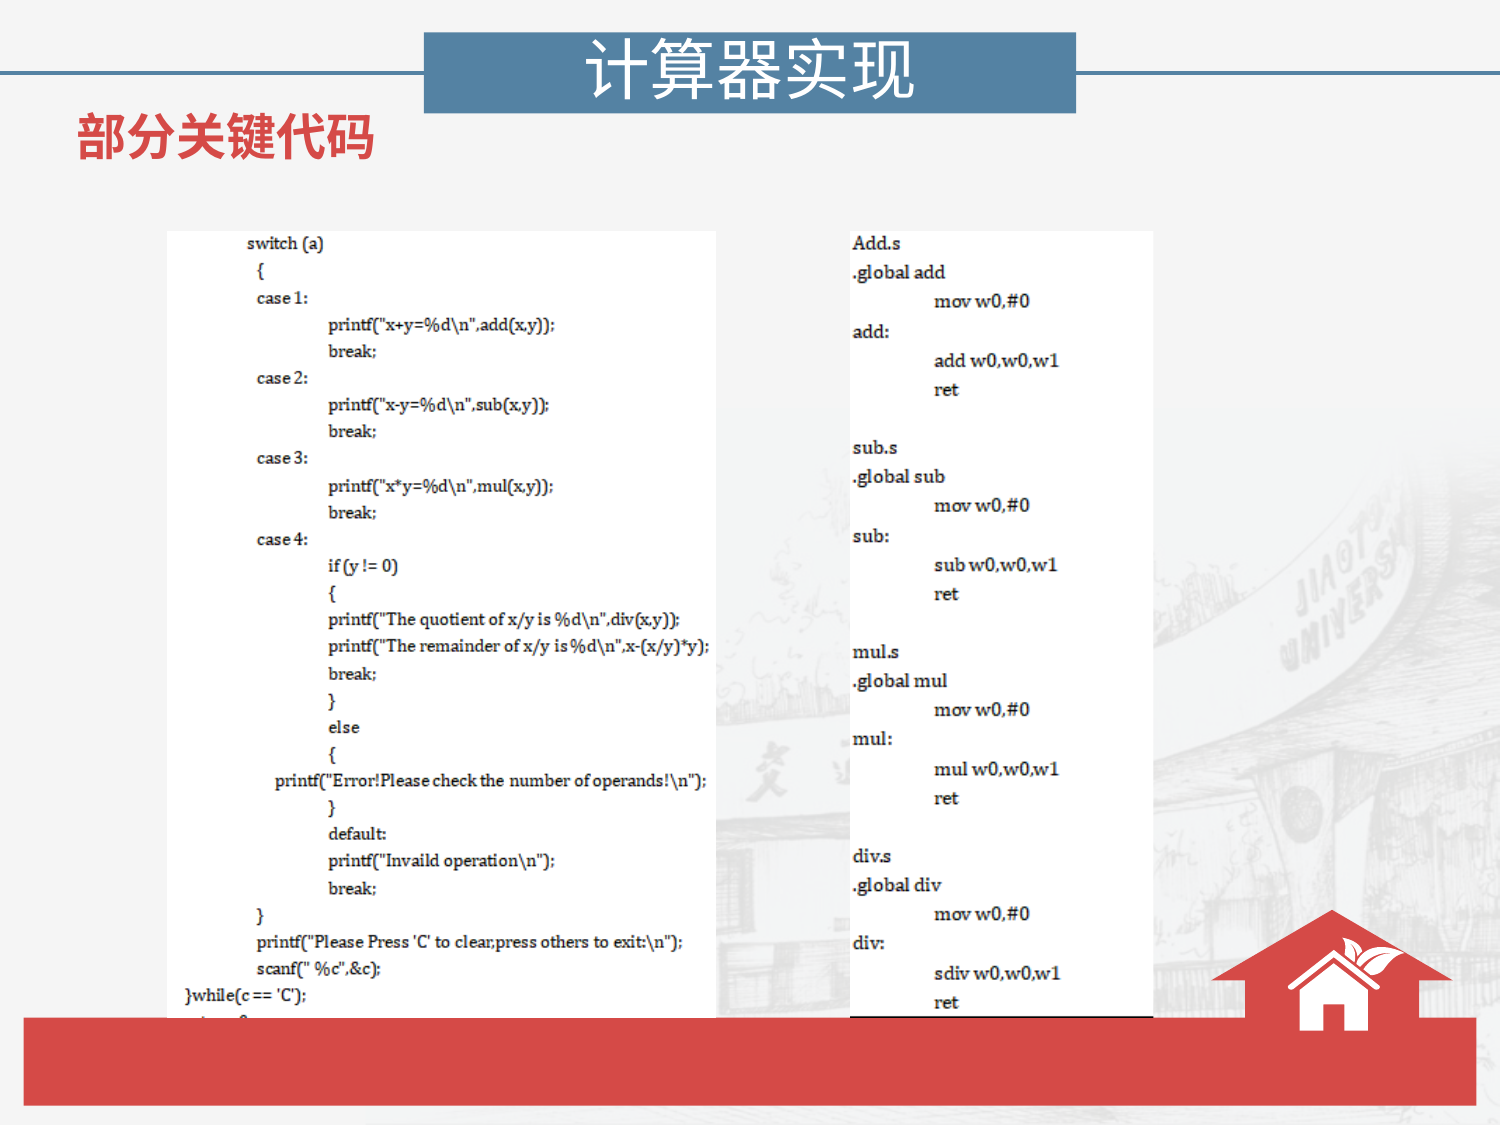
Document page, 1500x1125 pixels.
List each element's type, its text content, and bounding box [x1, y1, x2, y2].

picture [850, 231, 1154, 1018]
text_box 计算器实现 [423, 32, 1077, 114]
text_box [23, 909, 1477, 1106]
text_box 部分关键代码 [62, 98, 392, 174]
picture [167, 231, 716, 1018]
